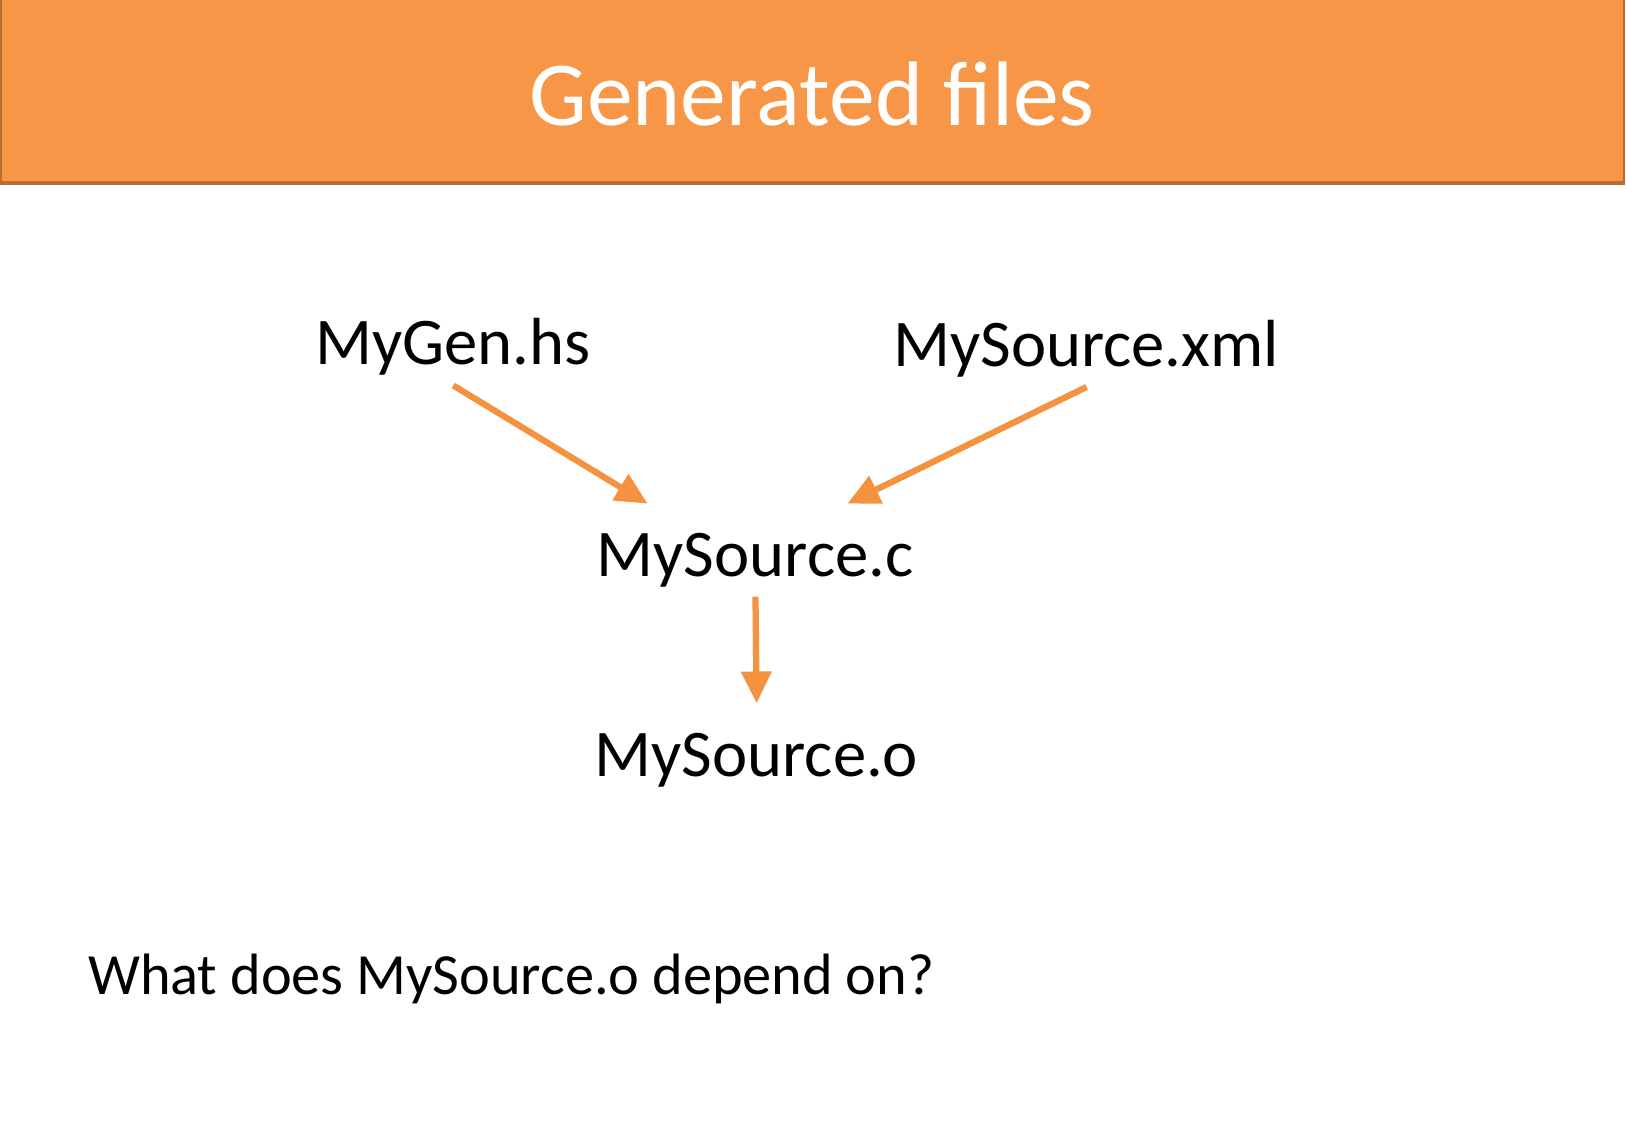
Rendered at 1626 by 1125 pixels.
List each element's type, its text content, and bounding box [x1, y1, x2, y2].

text_box What does MySource.o depend on? [73, 928, 950, 1014]
text_box MySource.o [579, 702, 934, 798]
title Generated files [0, 0, 1625, 185]
text_box MySource.c [582, 501, 929, 597]
text_box MyGen.hs [300, 290, 606, 386]
text_box MySource.xml [878, 292, 1295, 387]
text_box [847, 387, 1087, 504]
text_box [452, 386, 648, 504]
